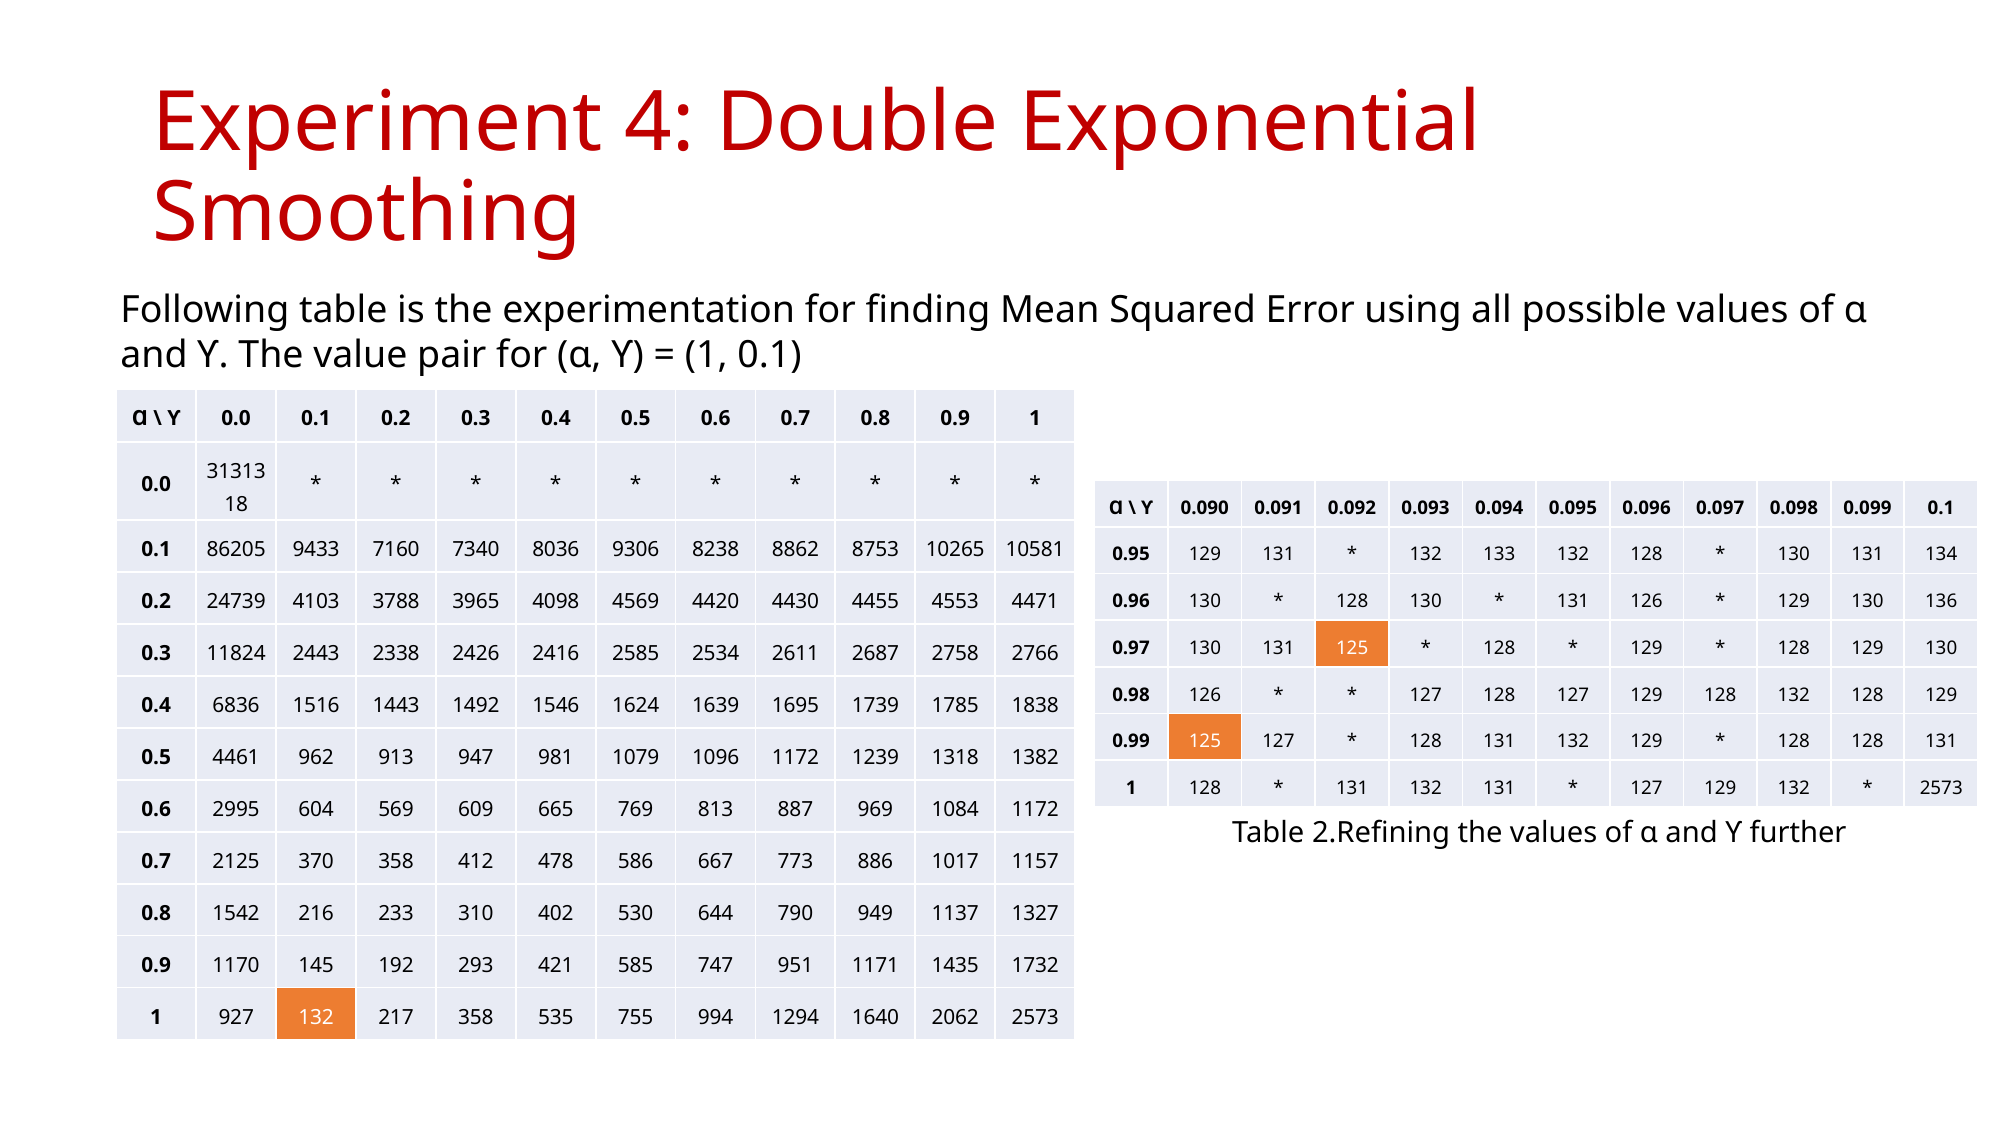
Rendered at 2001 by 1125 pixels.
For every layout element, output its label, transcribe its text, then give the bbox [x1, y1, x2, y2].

table_cell 4098 [517, 573, 595, 623]
table_cell 1382 [996, 729, 1074, 779]
table_cell 994 [676, 988, 755, 1039]
table_cell 412 [437, 833, 515, 883]
table_header 1 [996, 390, 1074, 441]
table_cell 130 [1169, 574, 1241, 619]
table_cell 0.96 [1095, 574, 1167, 619]
table_cell 1294 [756, 988, 834, 1039]
table_cell 1 [1095, 761, 1167, 806]
table_cell 131 [1463, 761, 1535, 805]
table_cell 478 [517, 833, 595, 883]
table_cell 131 [1316, 761, 1388, 805]
table_cell 0.4 [117, 677, 195, 727]
table_cell 1546 [517, 677, 595, 727]
table_cell 125 [1169, 714, 1241, 759]
table_cell 1739 [836, 677, 914, 727]
table_cell 1170 [197, 936, 275, 987]
table_cell 2766 [996, 625, 1074, 675]
table_cell 0.98 [1095, 668, 1167, 713]
table_cell 125 [1316, 621, 1388, 666]
table_cell 128 [1758, 621, 1830, 666]
table_cell 951 [756, 936, 834, 987]
table_cell 2416 [517, 625, 595, 675]
table_cell 126 [1611, 574, 1683, 619]
table_cell 131 [1242, 621, 1314, 666]
table_cell 1327 [996, 885, 1074, 935]
table_header 0.091 [1242, 481, 1314, 526]
table_cell 8862 [756, 521, 834, 571]
table_cell 0.7 [117, 833, 195, 883]
table_cell 4430 [756, 573, 834, 623]
table_cell 8036 [517, 521, 595, 571]
table_cell * [1684, 714, 1756, 759]
table_cell 2758 [916, 625, 994, 675]
table_cell 1640 [836, 988, 914, 1039]
table_cell 128 [1832, 668, 1903, 713]
table_cell 2426 [437, 625, 515, 675]
table_cell 132 [1390, 528, 1462, 573]
table_cell 1079 [597, 729, 675, 779]
table_cell 4455 [836, 573, 914, 623]
table_cell 132 [1390, 761, 1462, 805]
table_cell 132 [277, 988, 355, 1039]
table_cell 2611 [756, 625, 834, 675]
table_cell 127 [1390, 668, 1462, 713]
table_header 0.0 [197, 390, 275, 441]
table_cell 1838 [996, 677, 1074, 727]
table_cell 293 [437, 936, 515, 987]
table_cell 130 [1832, 574, 1903, 619]
table_cell 2062 [916, 988, 994, 1039]
table_cell 358 [437, 988, 515, 1039]
table_cell 585 [597, 936, 675, 987]
text_box Table 2.Refining the values of ɑ and Ƴ further [1216, 805, 1863, 856]
table_cell 755 [597, 988, 675, 1039]
table_cell 0.3 [117, 625, 195, 675]
table_header 0.093 [1390, 481, 1462, 526]
table_cell 9306 [597, 521, 675, 571]
table_cell 2687 [836, 625, 914, 675]
table_cell 86205 [197, 521, 275, 571]
table_header 0.099 [1832, 481, 1903, 526]
table_header 0.1 [1905, 481, 1977, 526]
table_cell 129 [1832, 621, 1903, 666]
table_cell 0.1 [117, 521, 195, 571]
table_cell 1171 [836, 936, 914, 987]
table_cell 0.99 [1095, 714, 1167, 759]
text_box Following table is the experimentation for finding Mean Squared Error using all possible values of ɑ and Ƴ. The value pair for (ɑ, Ƴ) = (1, 0.1) [105, 277, 1946, 382]
table_cell * [1684, 621, 1756, 666]
table_cell 131 [1832, 528, 1903, 573]
table_cell * [1242, 668, 1314, 713]
table_cell 609 [437, 781, 515, 831]
table_cell 2443 [277, 625, 355, 675]
table_cell 981 [517, 729, 595, 779]
table_cell 969 [836, 781, 914, 831]
table_header 0.096 [1611, 481, 1683, 526]
table_header Ɑ \ Ƴ [117, 390, 195, 441]
table_cell 129 [1169, 528, 1241, 573]
table_cell 10581 [996, 521, 1074, 571]
table_cell 886 [836, 833, 914, 883]
table_cell * [1316, 714, 1388, 759]
table_cell 128 [1611, 528, 1683, 573]
table_cell 949 [836, 885, 914, 935]
table_cell 130 [1169, 621, 1241, 666]
table_cell * [1463, 574, 1535, 619]
table_cell 0.0 [117, 443, 195, 519]
table_cell 962 [277, 729, 355, 779]
table_cell 1137 [916, 885, 994, 935]
table_cell 1516 [277, 677, 355, 727]
table_cell 131 [1905, 714, 1977, 759]
table_cell * [437, 443, 515, 519]
table_cell 0.9 [117, 936, 195, 987]
table_cell 128 [1390, 714, 1462, 759]
table_cell 667 [676, 833, 755, 883]
table_cell * [676, 443, 755, 519]
table_cell 1239 [836, 729, 914, 779]
table_cell 0.5 [117, 729, 195, 779]
table_cell 1172 [996, 781, 1074, 831]
table_cell 604 [277, 781, 355, 831]
table_cell * [1537, 621, 1609, 666]
table_cell 4103 [277, 573, 355, 623]
table_cell 129 [1611, 621, 1683, 666]
table_cell 358 [357, 833, 435, 883]
table_cell 927 [197, 988, 275, 1039]
table_cell 132 [1758, 761, 1830, 805]
table_cell 1785 [916, 677, 994, 727]
table_cell 127 [1611, 761, 1683, 805]
table_header 0.097 [1684, 481, 1756, 526]
table_cell 130 [1758, 528, 1830, 573]
table_cell 2573 [1905, 761, 1977, 806]
table_cell 1492 [437, 677, 515, 727]
table_cell 130 [1905, 621, 1977, 666]
table_cell 1172 [756, 729, 834, 779]
table_cell 1435 [916, 936, 994, 987]
table_cell * [1684, 574, 1756, 619]
table_cell * [1242, 574, 1314, 619]
table_cell 813 [676, 781, 755, 831]
table_cell 6836 [197, 677, 275, 727]
table_cell 887 [756, 781, 834, 831]
table_cell 1096 [676, 729, 755, 779]
table_cell 217 [357, 988, 435, 1039]
table_cell 2995 [197, 781, 275, 831]
table_header 0.7 [756, 390, 834, 441]
table_cell 145 [277, 936, 355, 987]
table_cell 421 [517, 936, 595, 987]
table_cell * [1684, 528, 1756, 573]
table_cell 769 [597, 781, 675, 831]
table_cell 24739 [197, 573, 275, 623]
table_header 0.092 [1316, 481, 1388, 526]
table_cell 3965 [437, 573, 515, 623]
table_cell 4461 [197, 729, 275, 779]
table_cell 2125 [197, 833, 275, 883]
table_cell 1443 [357, 677, 435, 727]
table_cell * [597, 443, 675, 519]
table_cell 0.8 [117, 885, 195, 935]
table_cell 535 [517, 988, 595, 1039]
table_cell 747 [676, 936, 755, 987]
table_cell 127 [1242, 714, 1314, 759]
table_cell 128 [1463, 621, 1535, 666]
table_cell * [1390, 621, 1462, 666]
table_cell 132 [1537, 528, 1609, 573]
table_cell * [1832, 761, 1903, 806]
table_cell 128 [1758, 714, 1830, 759]
table_header 0.4 [517, 390, 595, 441]
table_header Ɑ \ Ƴ [1095, 481, 1167, 526]
table_header 0.098 [1758, 481, 1830, 526]
table_cell 1695 [756, 677, 834, 727]
table_cell 0.2 [117, 573, 195, 623]
table_cell 126 [1169, 668, 1241, 713]
table_cell 4420 [676, 573, 755, 623]
table_cell 9433 [277, 521, 355, 571]
table_header 0.1 [277, 390, 355, 441]
table_cell 128 [1169, 761, 1241, 806]
table_cell 136 [1905, 574, 1977, 619]
table_cell * [517, 443, 595, 519]
table_cell 1318 [916, 729, 994, 779]
title Experiment 4: Double Exponential Smoothing [137, 59, 1863, 277]
table_cell 4471 [996, 573, 1074, 623]
table_cell 129 [1611, 668, 1683, 713]
table_cell 192 [357, 936, 435, 987]
table_cell 790 [756, 885, 834, 935]
table_cell 1084 [916, 781, 994, 831]
table_cell 665 [517, 781, 595, 831]
table_cell 128 [1316, 574, 1388, 619]
table_cell 133 [1463, 528, 1535, 573]
table_cell 134 [1905, 528, 1977, 573]
table_cell 530 [597, 885, 675, 935]
table_cell * [916, 443, 994, 519]
table_cell 129 [1758, 574, 1830, 619]
table_cell 8753 [836, 521, 914, 571]
table_header 0.9 [916, 390, 994, 441]
table_cell 127 [1537, 668, 1609, 713]
table_cell * [1316, 668, 1388, 713]
table_cell 130 [1390, 574, 1462, 619]
table_cell 128 [1832, 714, 1903, 759]
table_header 0.5 [597, 390, 675, 441]
table_cell * [756, 443, 834, 519]
table_header 0.2 [357, 390, 435, 441]
table_header 0.090 [1169, 481, 1241, 526]
table_cell 913 [357, 729, 435, 779]
table_cell 128 [1463, 668, 1535, 713]
table_cell 1624 [597, 677, 675, 727]
table_cell 310 [437, 885, 515, 935]
table_cell 3131318 [197, 443, 275, 519]
table_cell 0.97 [1095, 621, 1167, 666]
table_cell 1017 [916, 833, 994, 883]
table_cell 7160 [357, 521, 435, 571]
table_cell 644 [676, 885, 755, 935]
table_cell 131 [1242, 528, 1314, 573]
table_cell 131 [1537, 574, 1609, 619]
table_cell * [996, 443, 1074, 519]
table_cell 1 [117, 988, 195, 1039]
table_cell 1157 [996, 833, 1074, 883]
table_cell 0.6 [117, 781, 195, 831]
table_cell 132 [1758, 668, 1830, 713]
table_cell 2534 [676, 625, 755, 675]
table_cell 129 [1611, 714, 1683, 759]
table_cell 132 [1537, 714, 1609, 759]
table_cell * [357, 443, 435, 519]
table_cell 773 [756, 833, 834, 883]
table_cell * [836, 443, 914, 519]
table_cell * [1242, 761, 1314, 805]
table_cell 10265 [916, 521, 994, 571]
table_header 0.094 [1463, 481, 1535, 526]
table_header 0.3 [437, 390, 515, 441]
table_cell 216 [277, 885, 355, 935]
table_cell 2585 [597, 625, 675, 675]
table_header 0.6 [676, 390, 755, 441]
table_cell 131 [1463, 714, 1535, 759]
table_cell 128 [1684, 668, 1756, 713]
table_cell 370 [277, 833, 355, 883]
table_header 0.095 [1537, 481, 1609, 526]
table_cell 3788 [357, 573, 435, 623]
table_header 0.8 [836, 390, 914, 441]
table_cell 4569 [597, 573, 675, 623]
table_cell * [1316, 528, 1388, 573]
table_cell 1542 [197, 885, 275, 935]
table_cell * [1537, 761, 1609, 805]
table_cell 8238 [676, 521, 755, 571]
table_cell 129 [1905, 668, 1977, 713]
table_cell 1639 [676, 677, 755, 727]
table_cell 2338 [357, 625, 435, 675]
table_cell 569 [357, 781, 435, 831]
table_cell 7340 [437, 521, 515, 571]
table_cell 0.95 [1095, 528, 1167, 573]
table_cell 4553 [916, 573, 994, 623]
table_cell 129 [1684, 761, 1756, 805]
table_cell 2573 [996, 988, 1074, 1039]
table_cell 947 [437, 729, 515, 779]
table_cell 11824 [197, 625, 275, 675]
table_cell * [277, 443, 355, 519]
table_cell 402 [517, 885, 595, 935]
table_cell 1732 [996, 936, 1074, 987]
table_cell 233 [357, 885, 435, 935]
table_cell 586 [597, 833, 675, 883]
